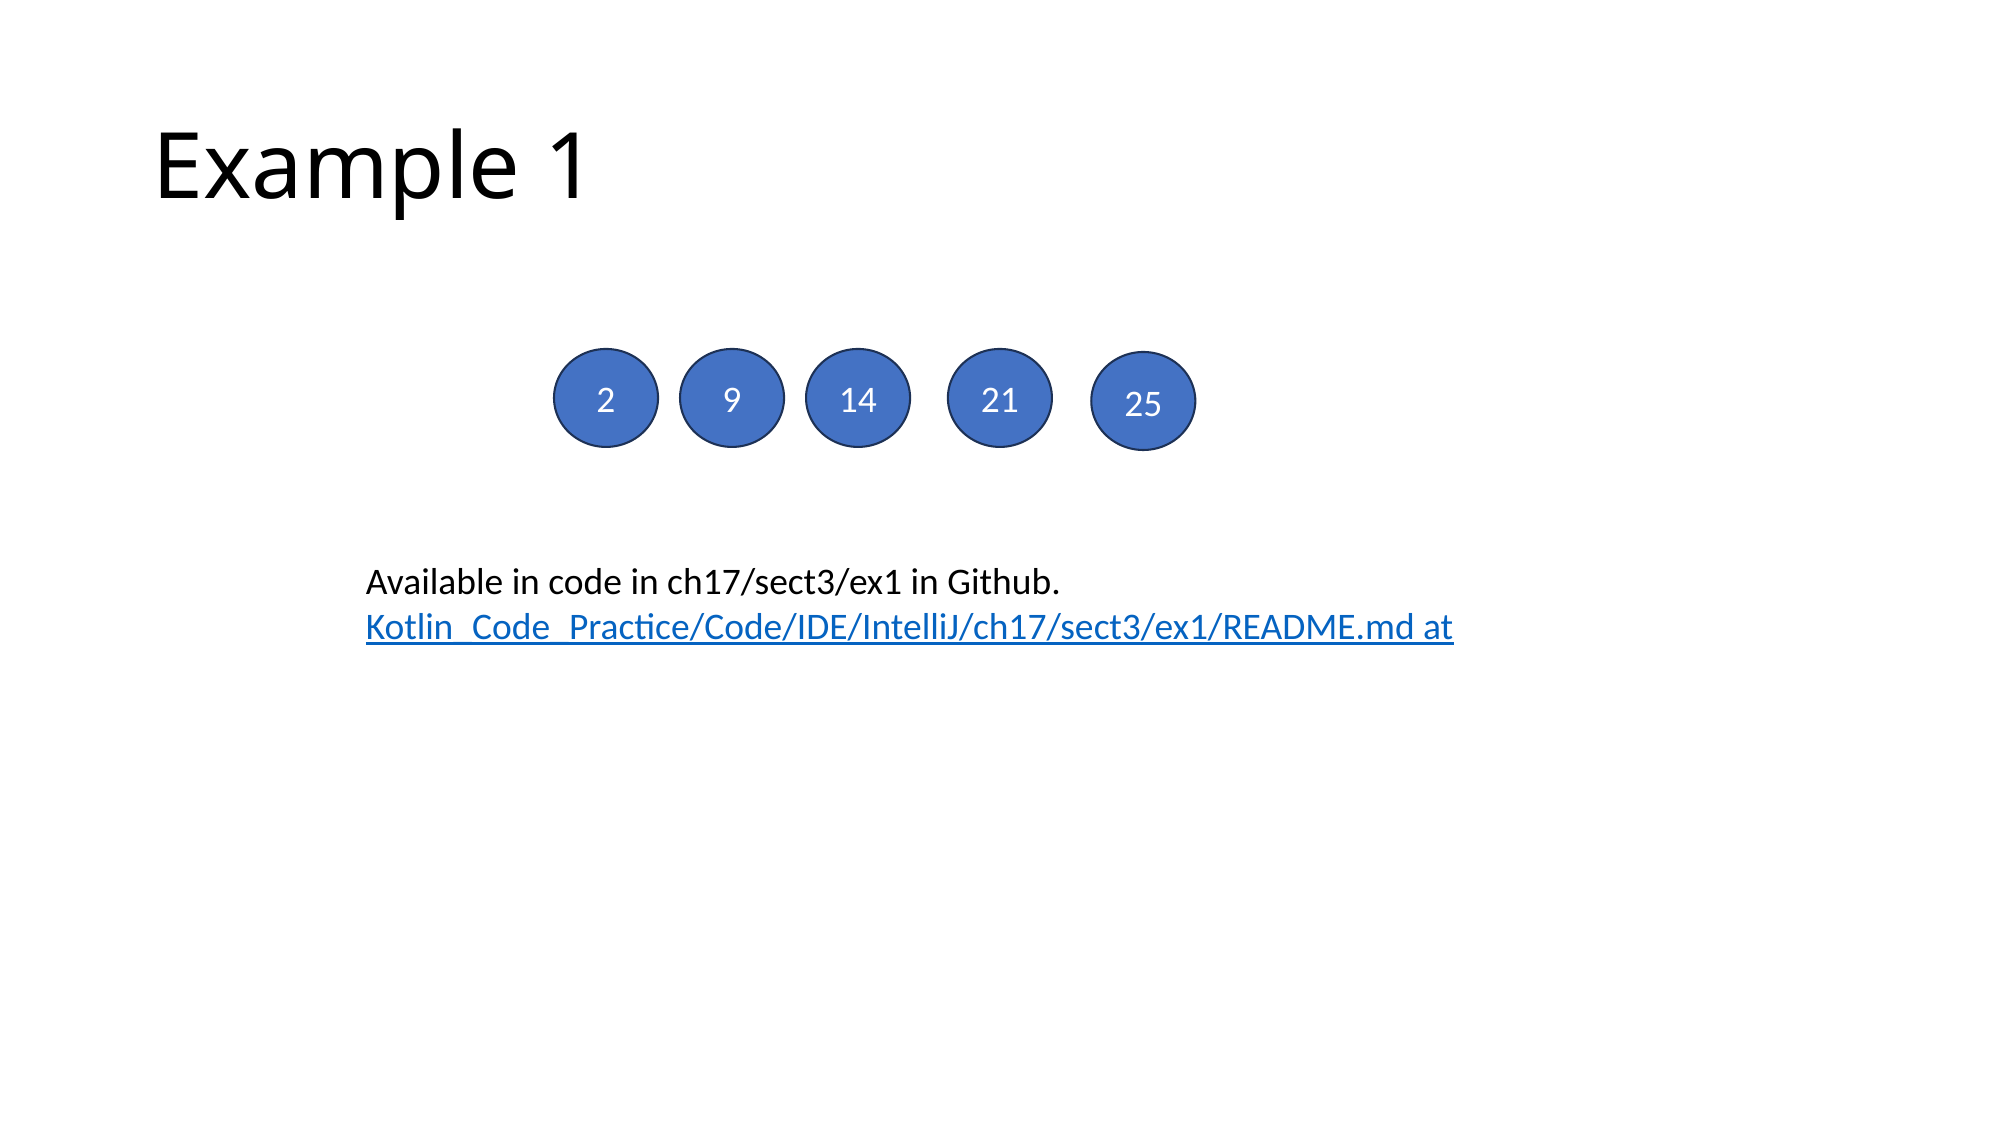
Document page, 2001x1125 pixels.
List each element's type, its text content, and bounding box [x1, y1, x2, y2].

text_box Available in code in ch17/sect3/ex1 in Github. Kotlin_Code_Practice/Code/IDE/IntelliJ/ch17/sect3/ex1/README.md at [351, 549, 1470, 655]
text_box 14 [805, 347, 912, 448]
text_box 2 [552, 347, 660, 448]
text_box 9 [678, 347, 786, 448]
text_box 21 [946, 347, 1053, 448]
title Example 1 [137, 59, 1863, 278]
text_box 25 [1090, 350, 1197, 452]
